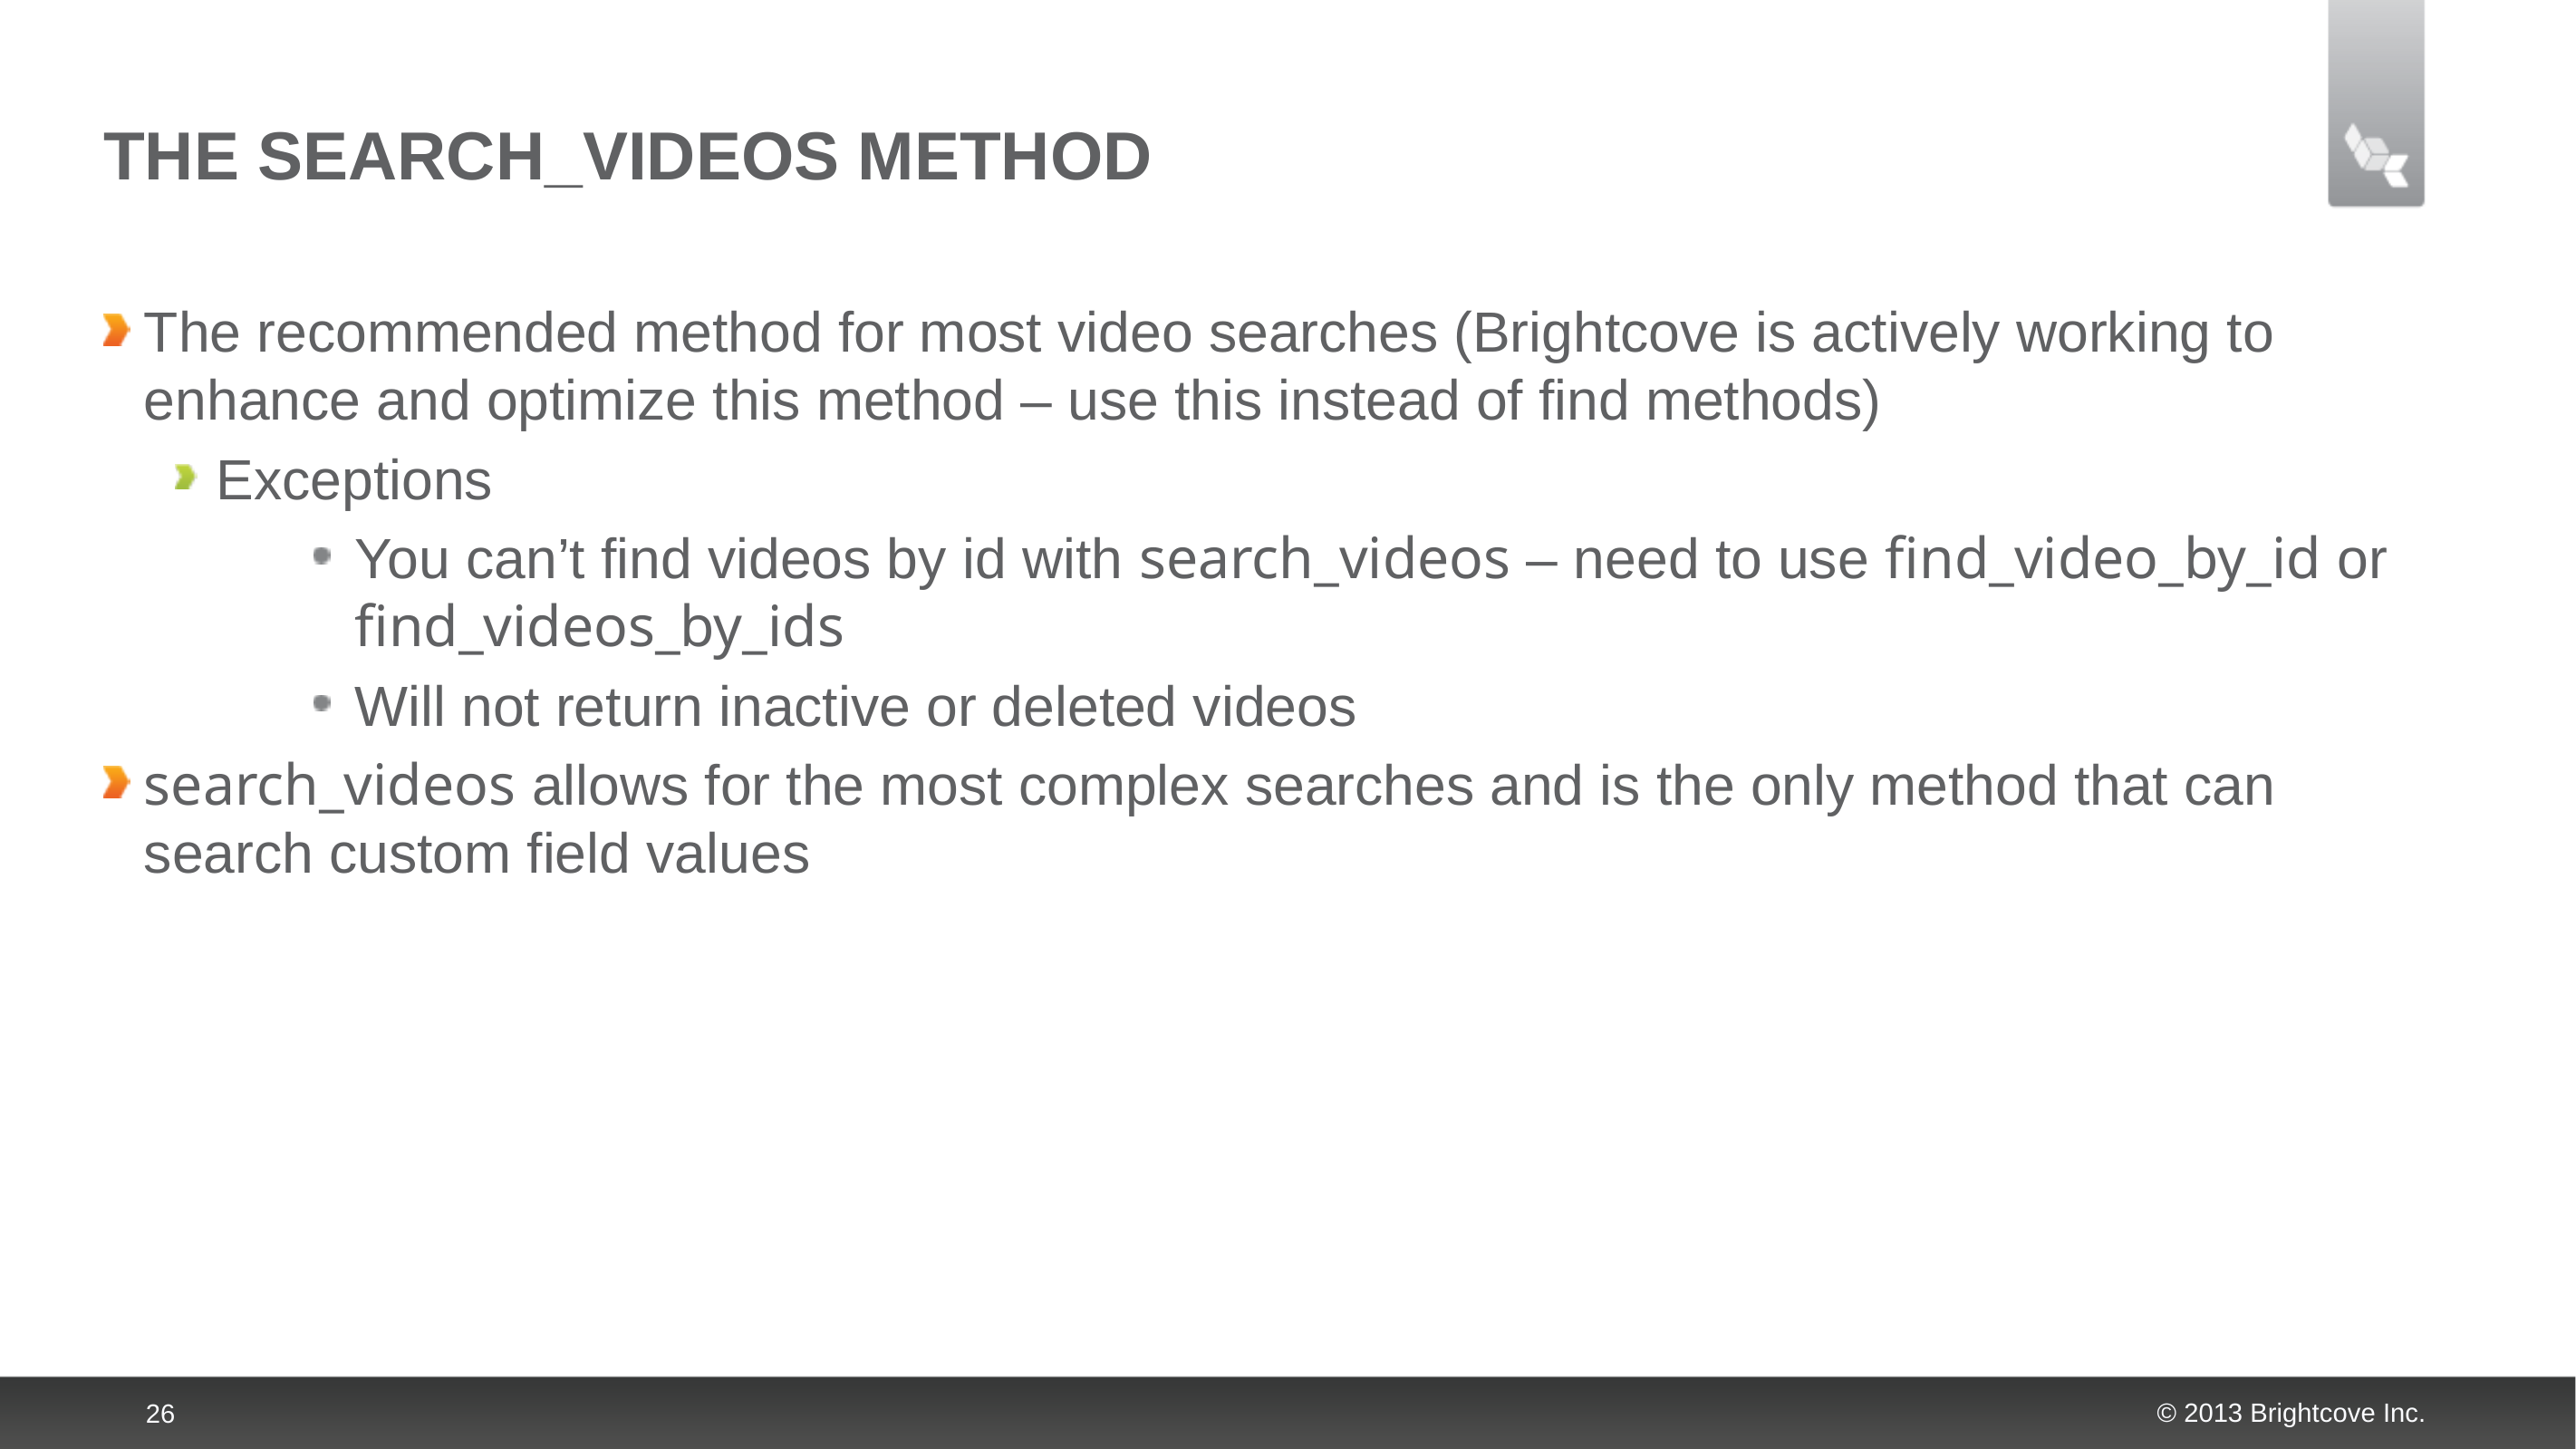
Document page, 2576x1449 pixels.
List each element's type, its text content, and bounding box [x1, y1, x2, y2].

list The recommended method for most video searches (Brightcove is actively working to enhance and optimize this method – use this instead of find methods) Exceptions You can’t find videos by id with search_videos – need to use find_video_by_id or find_videos_by_ids Will not return inactive or deleted videos search_videos allows for the most complex searches and is the only method that can search custom field values [80, 284, 2441, 1207]
slide_number 26 [88, 1374, 189, 1449]
title The search_videos method [80, 43, 2270, 261]
picture [0, 0, 2576, 1449]
